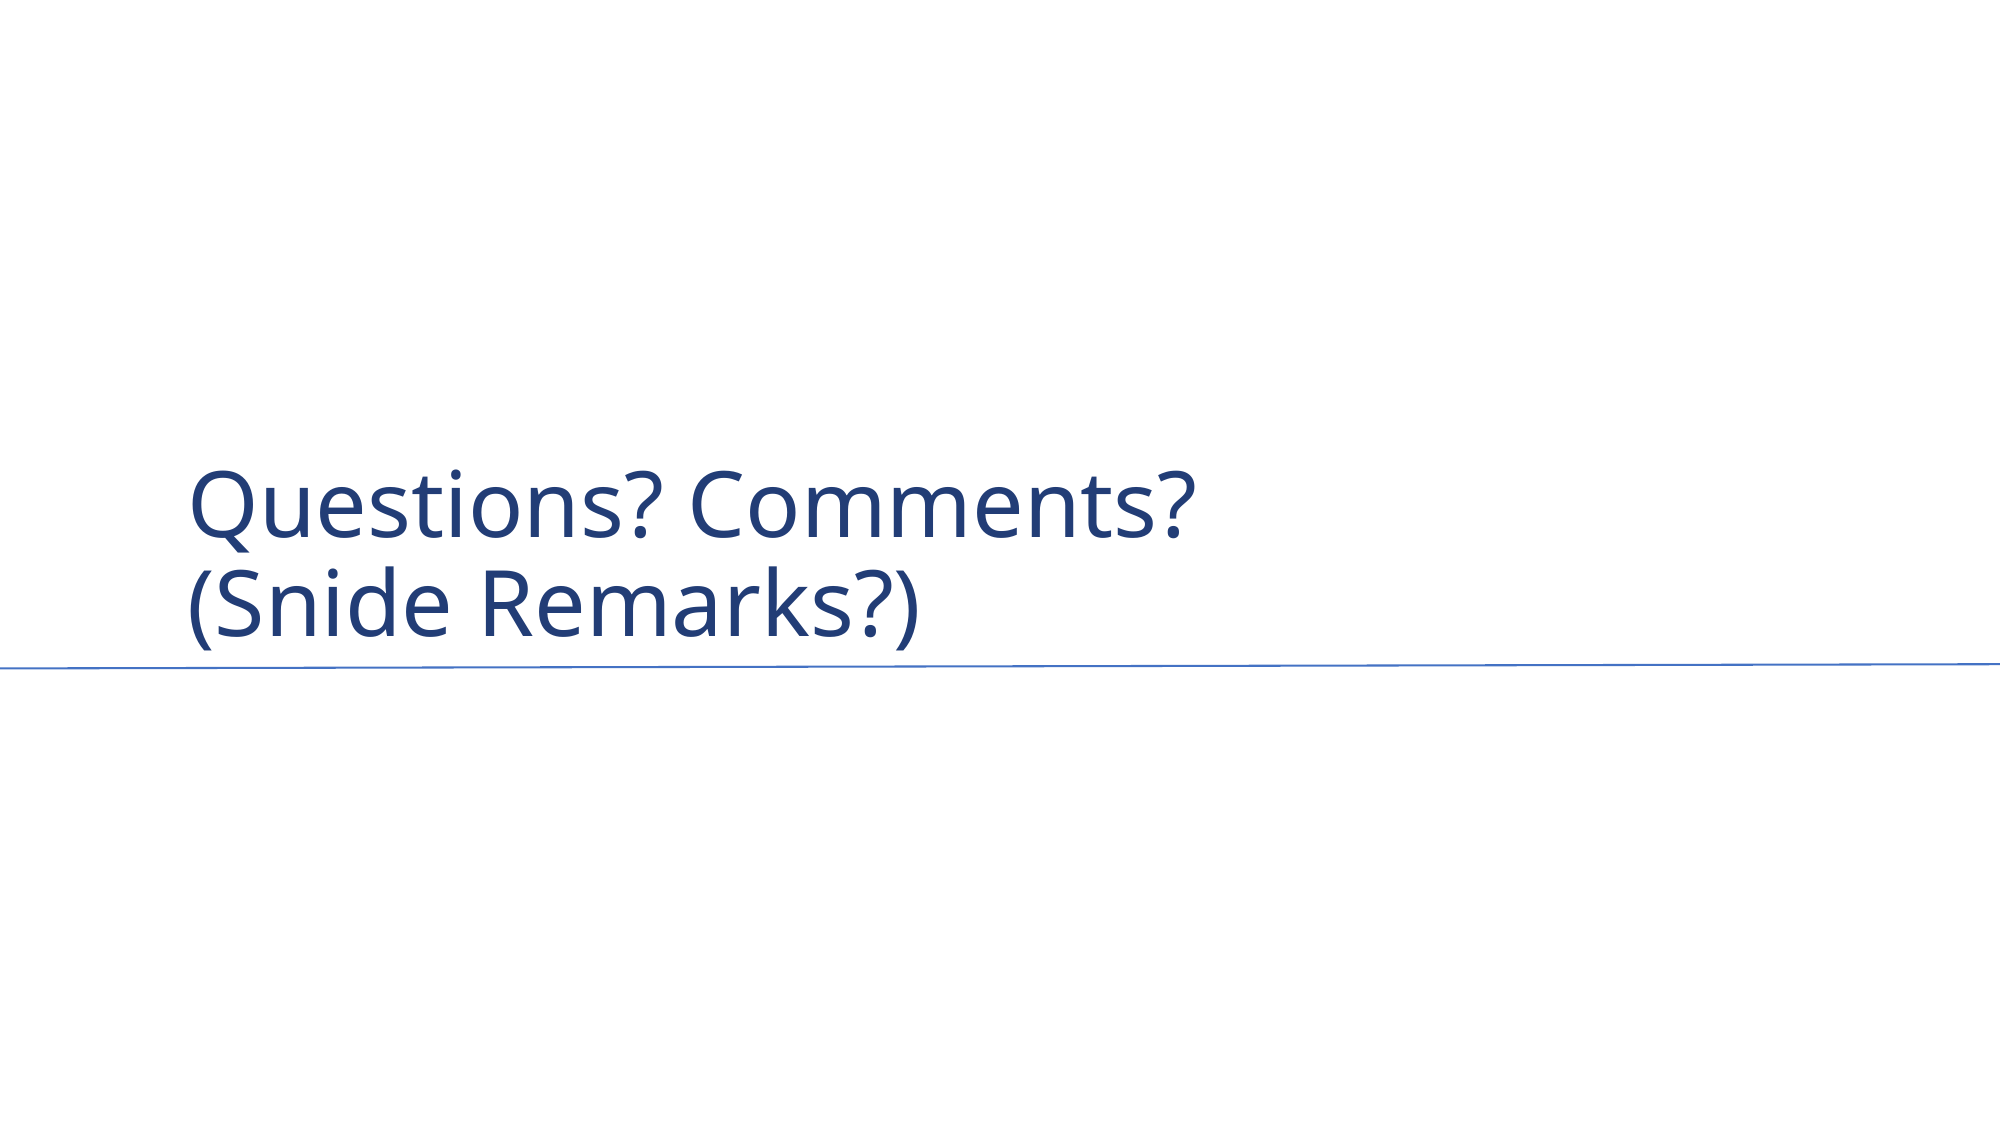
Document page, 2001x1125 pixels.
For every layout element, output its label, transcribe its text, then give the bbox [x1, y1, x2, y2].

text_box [0, 664, 2000, 669]
title Questions? Comments? (Snide Remarks?) [172, 446, 1467, 664]
